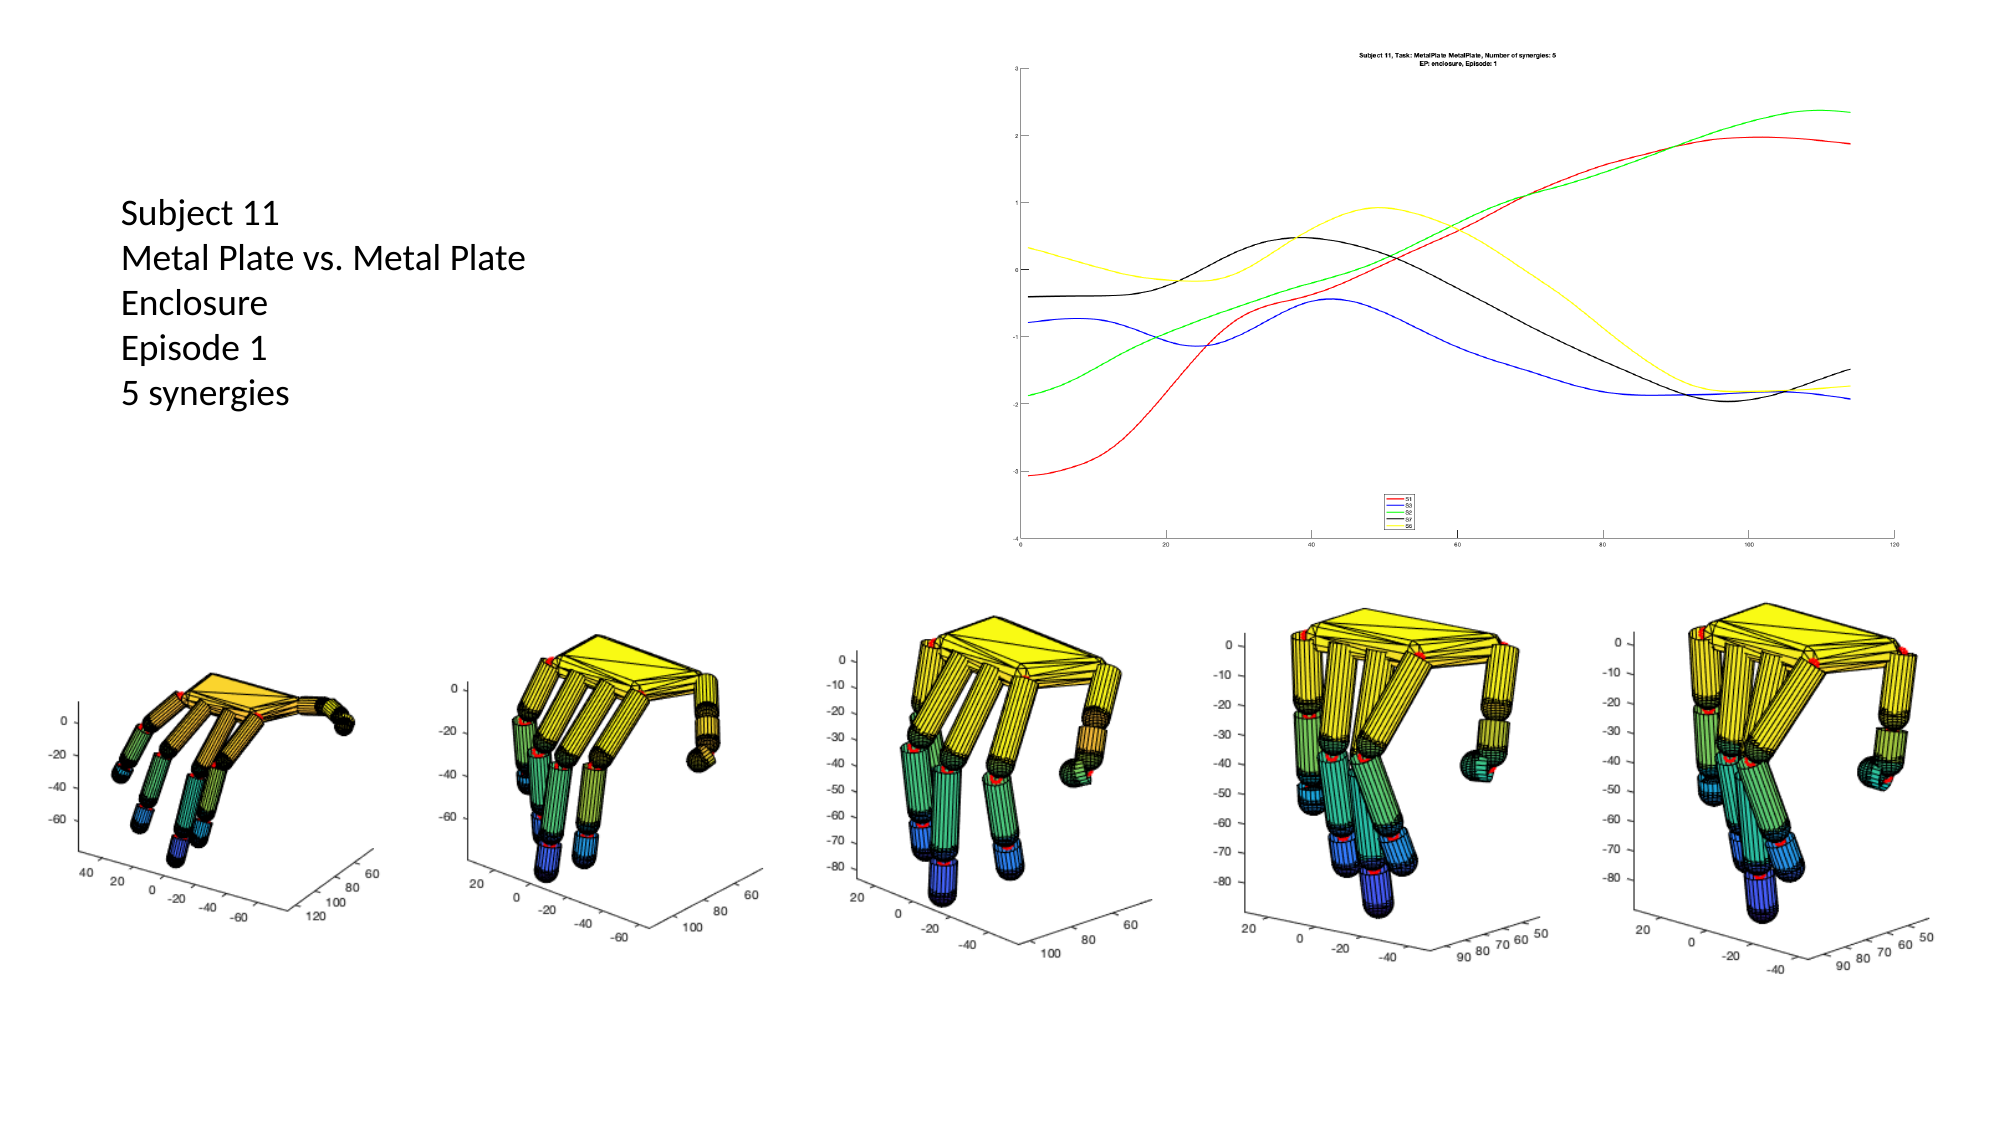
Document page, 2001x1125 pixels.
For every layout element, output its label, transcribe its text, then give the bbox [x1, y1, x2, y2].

picture [32, 42, 1968, 1005]
text_box Subject 11 Metal Plate vs. Metal Plate Enclosure Episode 1 5 synergies [106, 180, 694, 421]
